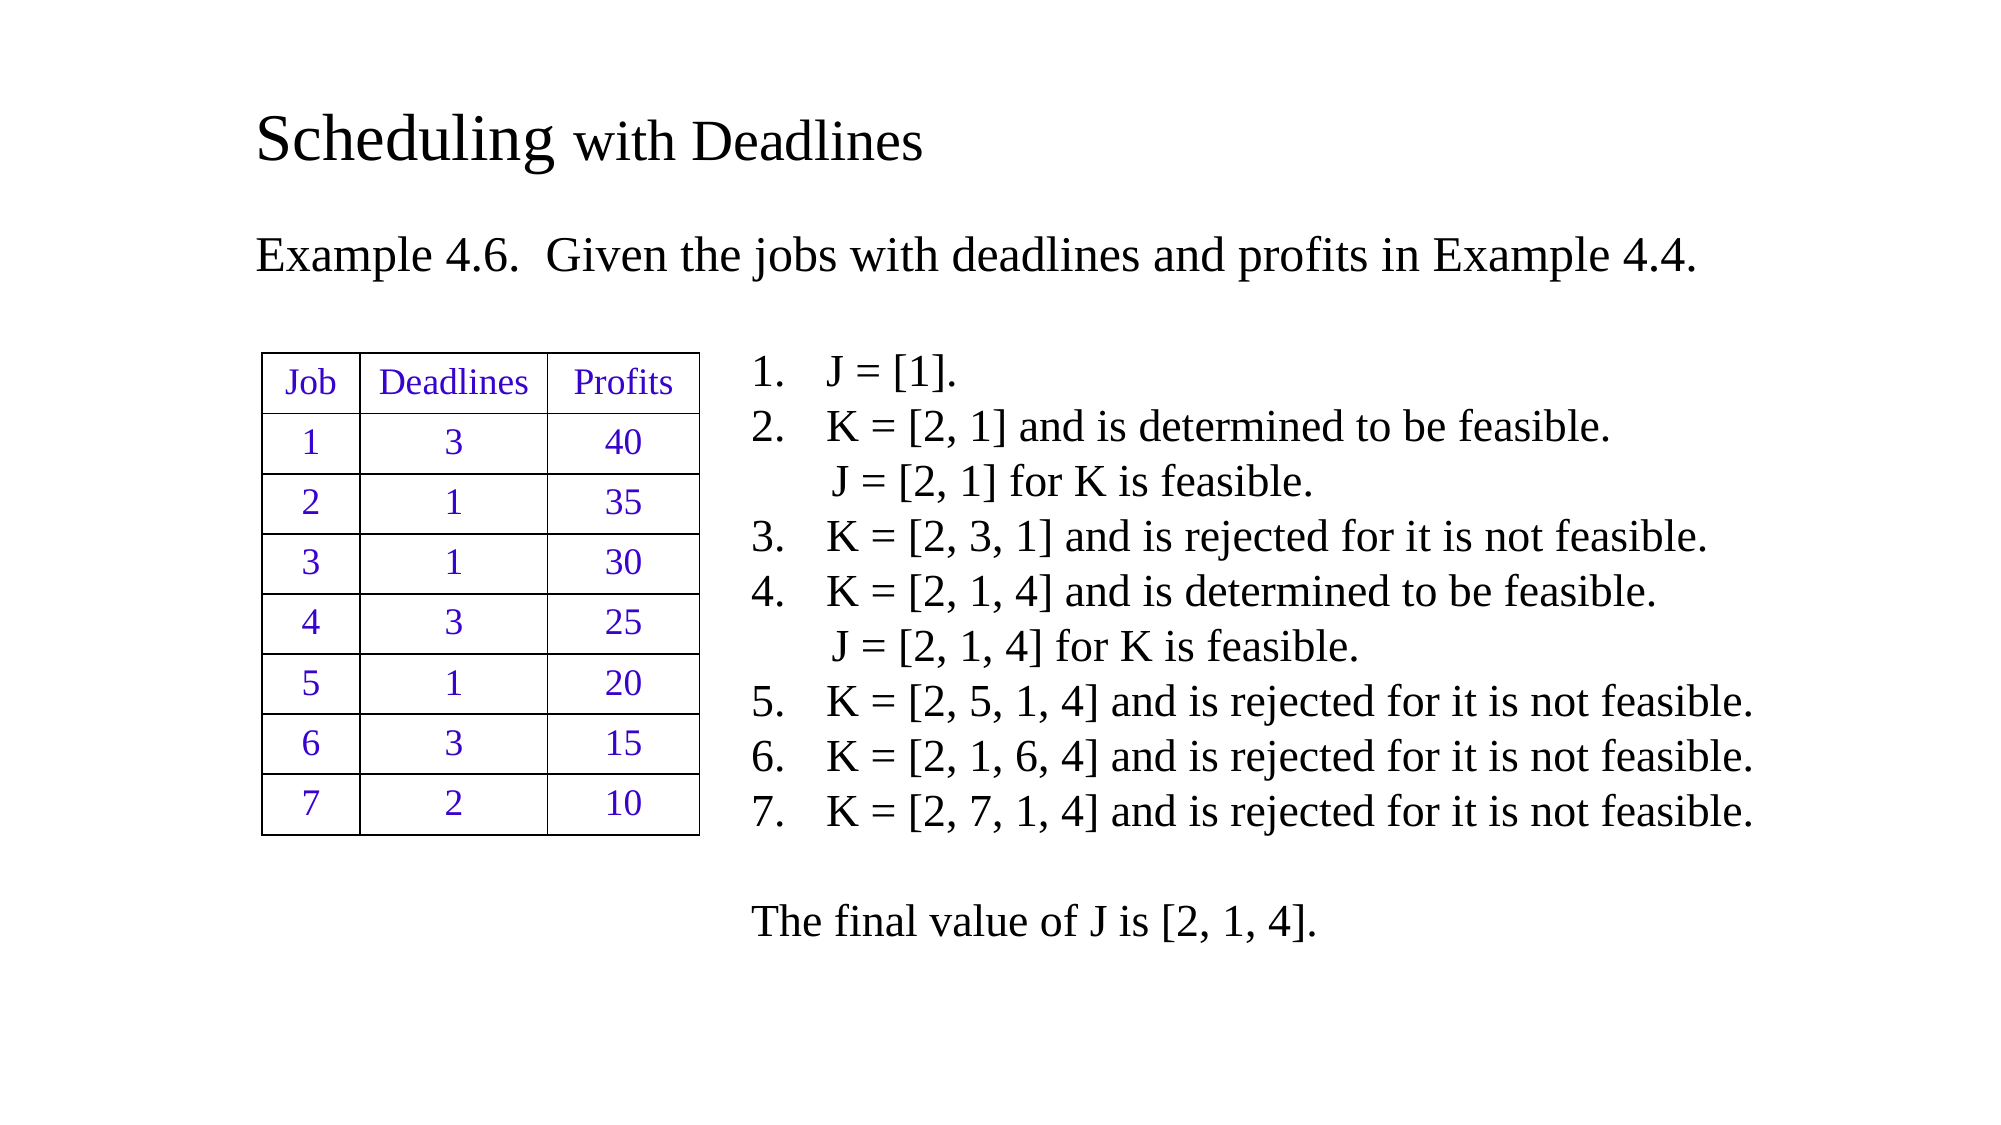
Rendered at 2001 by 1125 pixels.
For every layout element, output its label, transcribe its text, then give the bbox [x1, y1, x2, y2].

table_cell 3 [361, 595, 547, 653]
table_cell 1 [361, 535, 547, 593]
table_cell 1 [361, 655, 547, 713]
table_cell 2 [263, 475, 359, 533]
table_cell 10 [548, 775, 699, 834]
table_cell 5 [263, 655, 359, 713]
table_cell 6 [263, 715, 359, 773]
text_box Scheduling with Deadlines [240, 86, 1159, 181]
table_cell 1 [263, 414, 359, 473]
text_box J = [1]. K = [2, 1] and is determined to be feasible. J = [2, 1] for K is feasible. K = [2, 3, 1] and is rejected for it is not feasible. K = [2, 1, 4] and is determined to be feasible. J = [2, 1, 4] for K is feasible. K = [2, 5, 1, 4] and is rejected for it is not feasible. K = [2, 1, 6, 4] and is rejected for it is not feasible. K = [2, 7, 1, 4] and is rejected for it is not feasible. The final value of J is [2, 1, 4]. [736, 333, 1776, 954]
table_cell 35 [548, 475, 699, 533]
table_cell 3 [361, 414, 547, 473]
table_cell 20 [548, 655, 699, 713]
table_header Job [263, 354, 359, 413]
table_cell 2 [361, 775, 547, 834]
table_header Deadlines [361, 354, 547, 413]
table_cell 25 [548, 595, 699, 653]
table_cell 40 [548, 414, 699, 473]
table_cell 30 [548, 535, 699, 593]
text_box Example 4.6. Given the jobs with deadlines and profits in Example 4.4. [240, 213, 1722, 289]
table_cell 3 [263, 535, 359, 593]
table_header Profits [548, 354, 699, 413]
table_cell 3 [361, 715, 547, 773]
table_cell 15 [548, 715, 699, 773]
table_cell 4 [263, 595, 359, 653]
table_cell 7 [263, 775, 359, 834]
table_cell 1 [361, 475, 547, 533]
